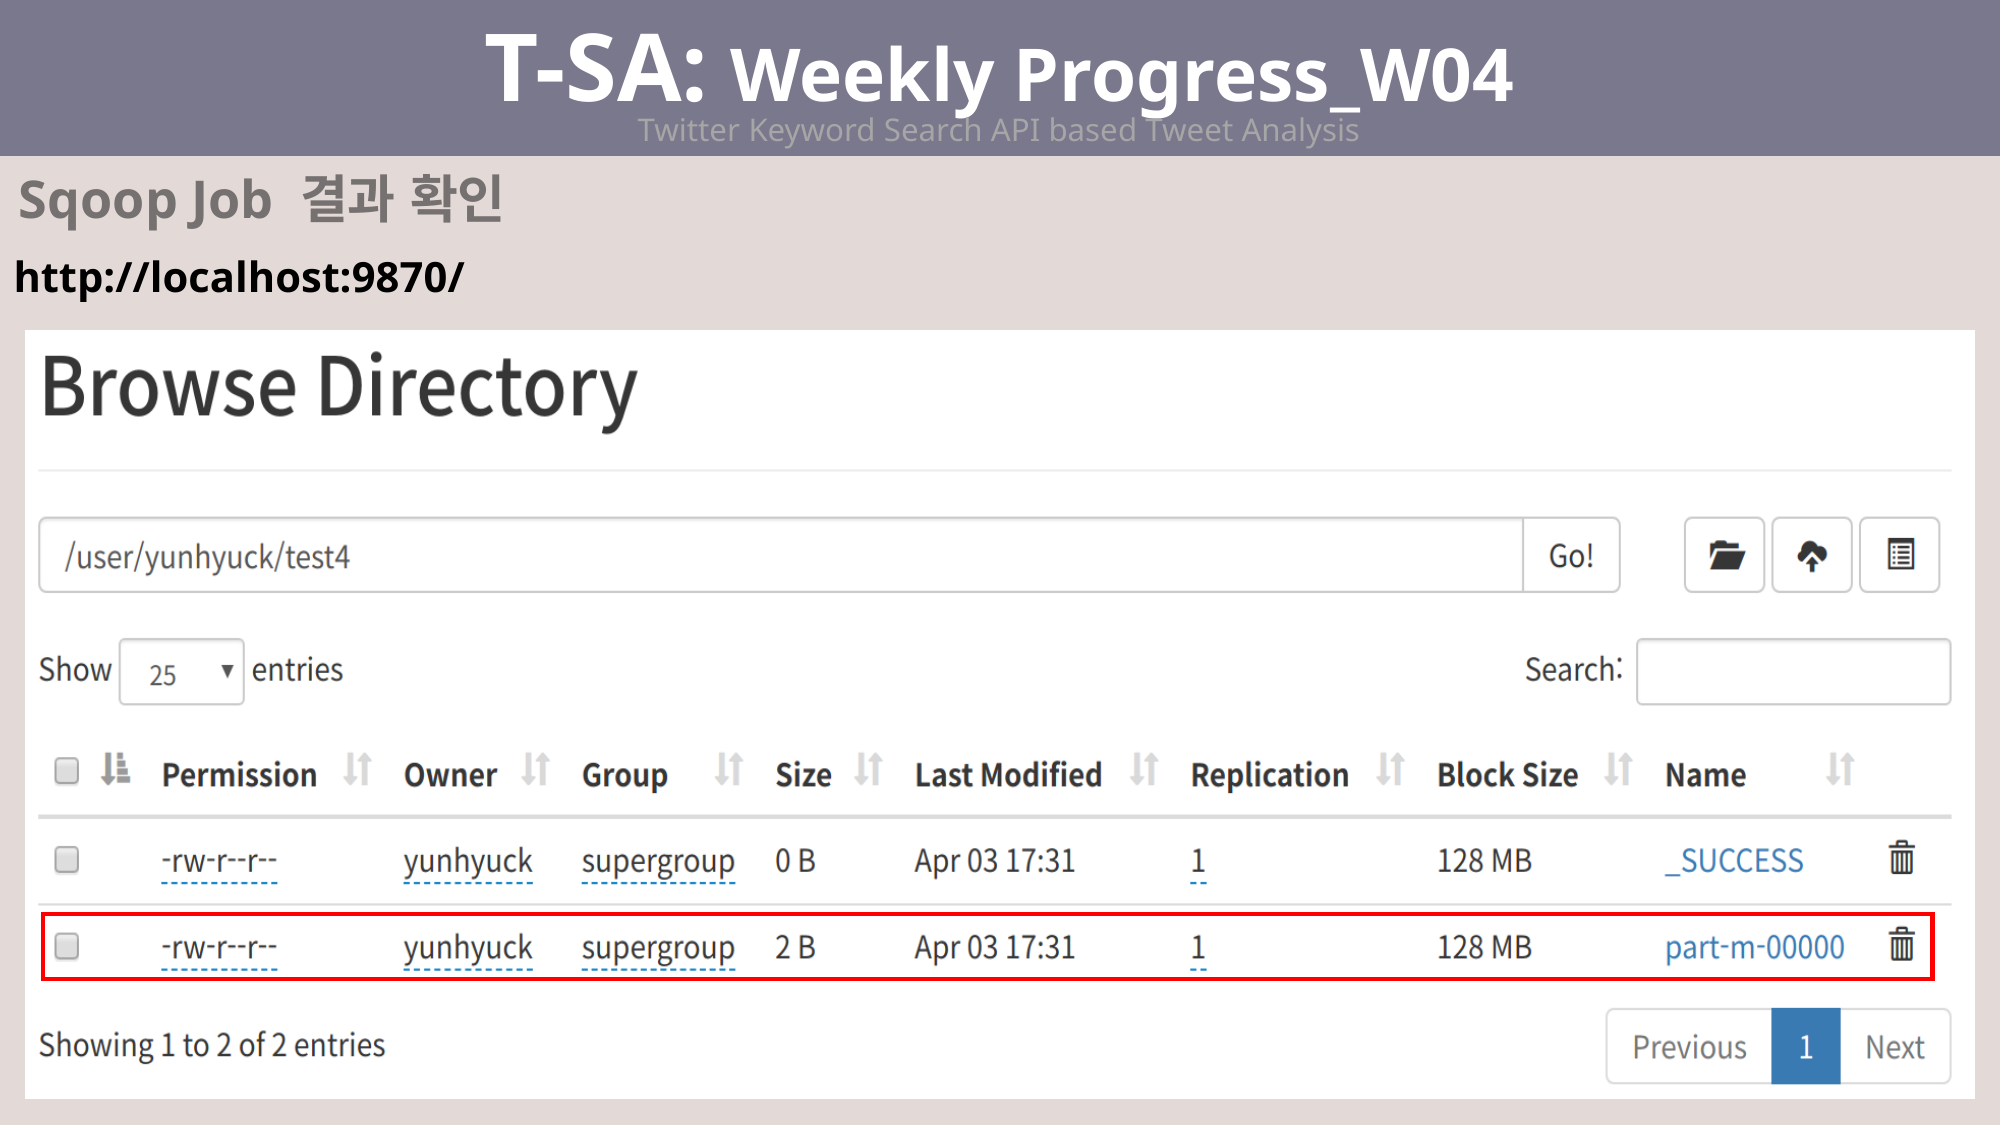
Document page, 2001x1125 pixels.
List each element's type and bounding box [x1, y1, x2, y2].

text_box [0, 0, 2000, 1125]
